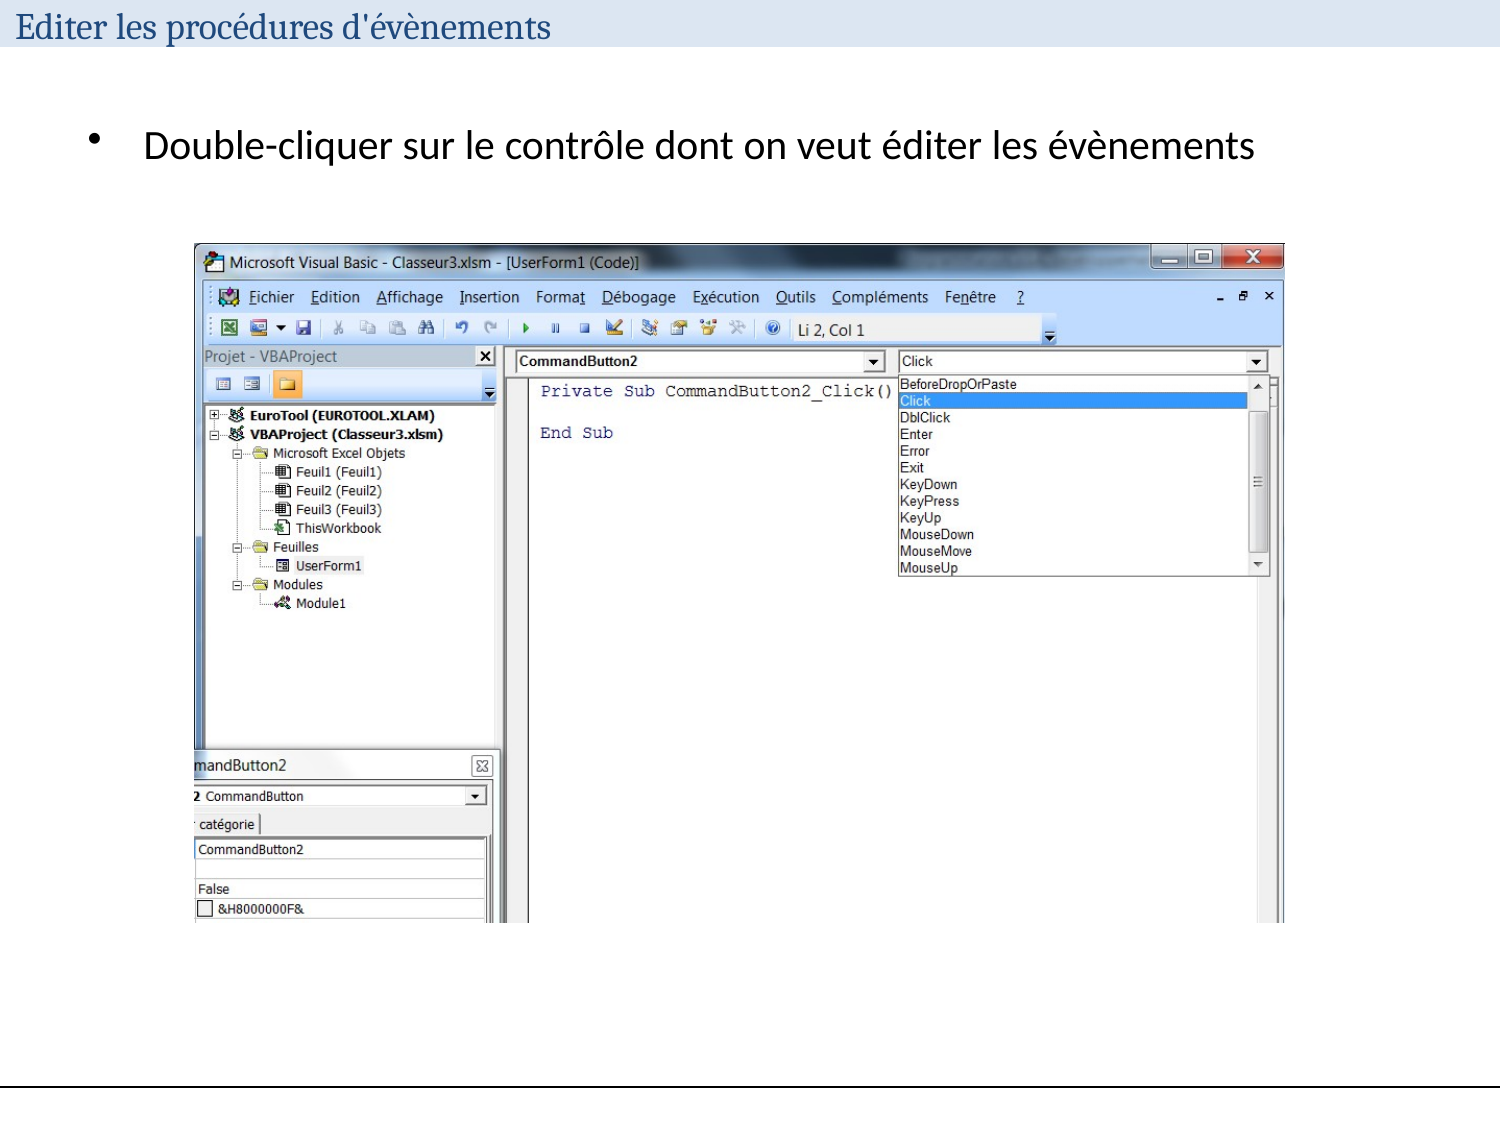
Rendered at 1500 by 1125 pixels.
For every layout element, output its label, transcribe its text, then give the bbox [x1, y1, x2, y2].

picture [194, 243, 1285, 923]
title Editer les procédures d'évènements [12, 0, 593, 190]
text_box Double-cliquer sur le contrôle dont on veut éditer les évènements [85, 116, 1264, 169]
